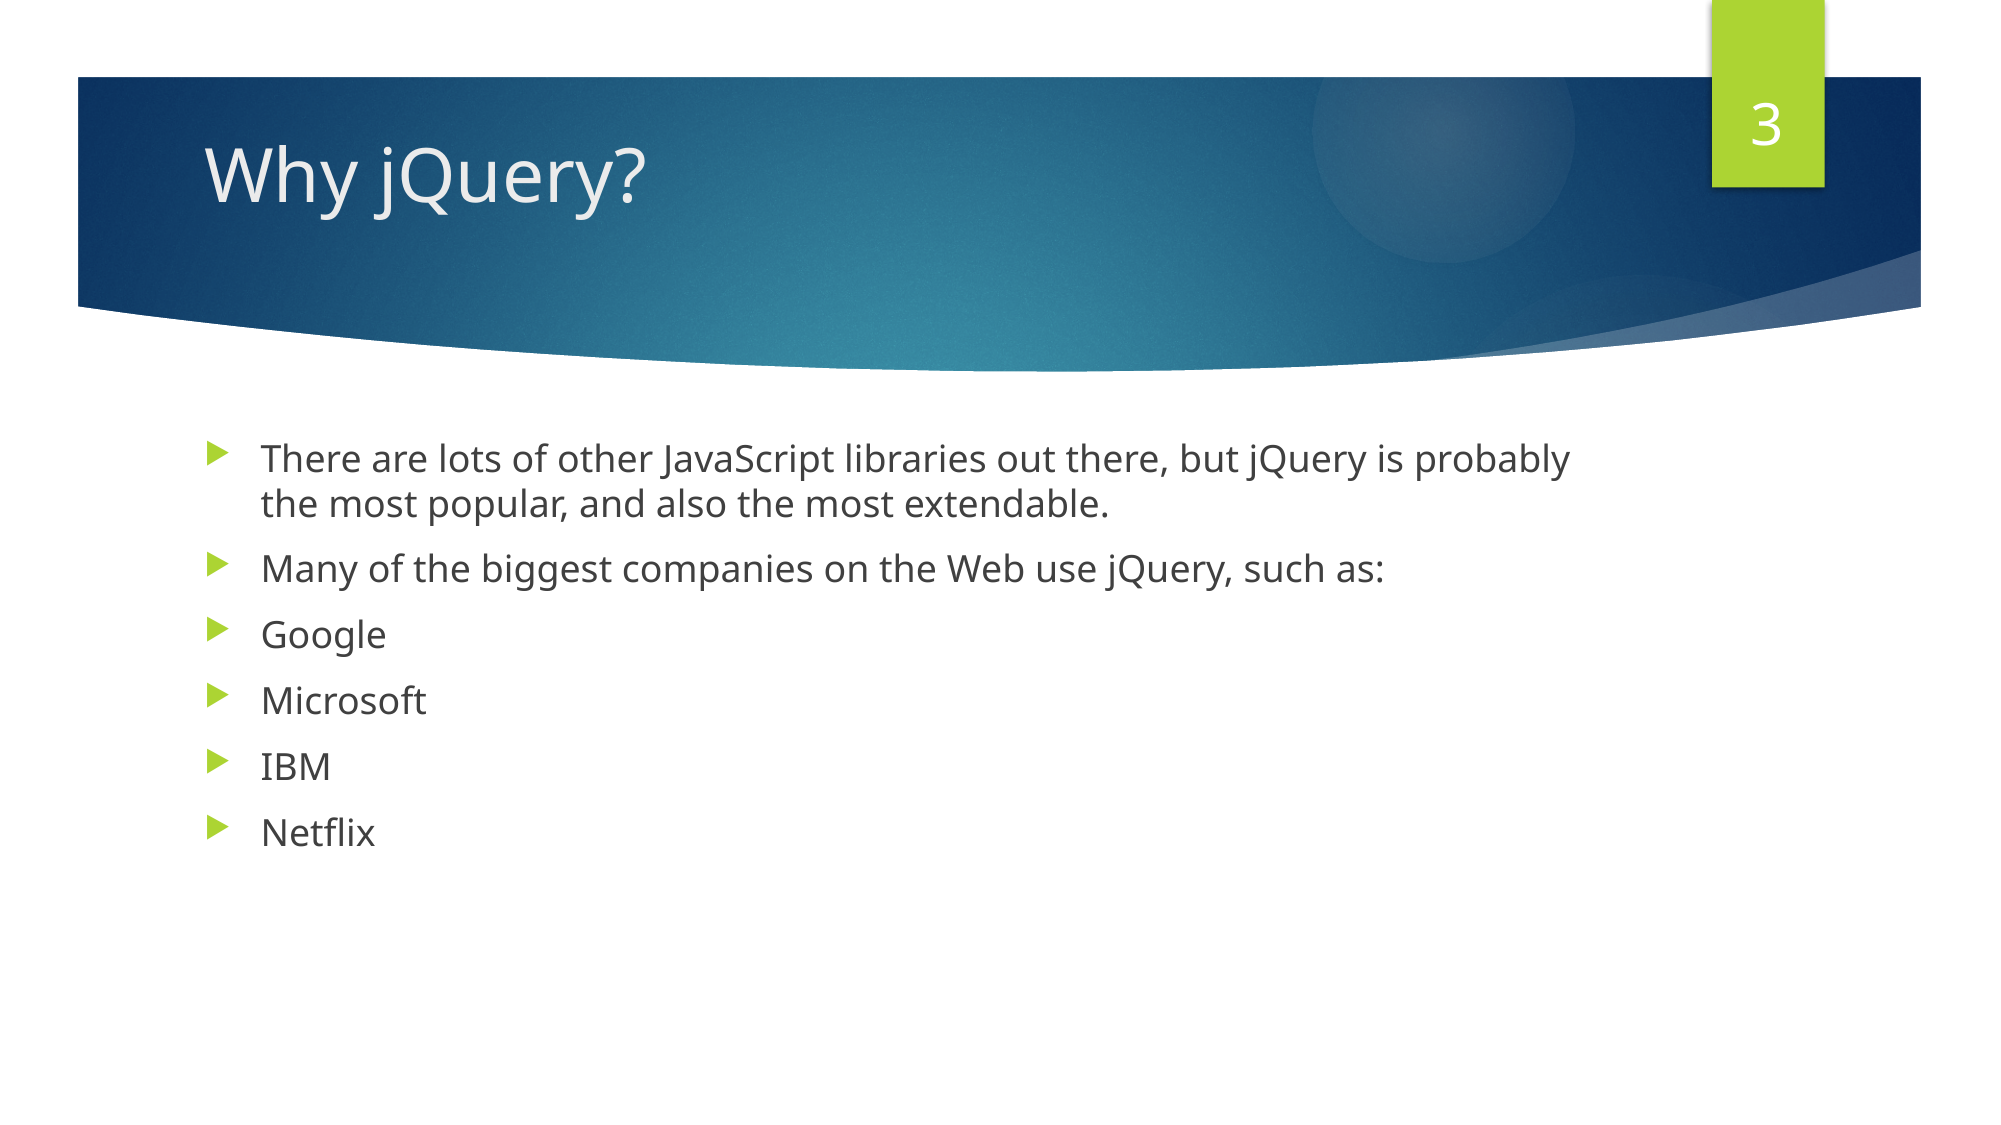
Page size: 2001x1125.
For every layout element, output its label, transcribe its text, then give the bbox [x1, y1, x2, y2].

slide_number 3 [1698, 48, 1836, 175]
title Why jQuery? [189, 159, 1627, 276]
list There are lots of other JavaScript libraries out there, but jQuery is probably the most popular, and also the most extendable. Many of the biggest companies on the Web use jQuery, such as: Google Microsoft IBM Netflix [189, 427, 1627, 988]
